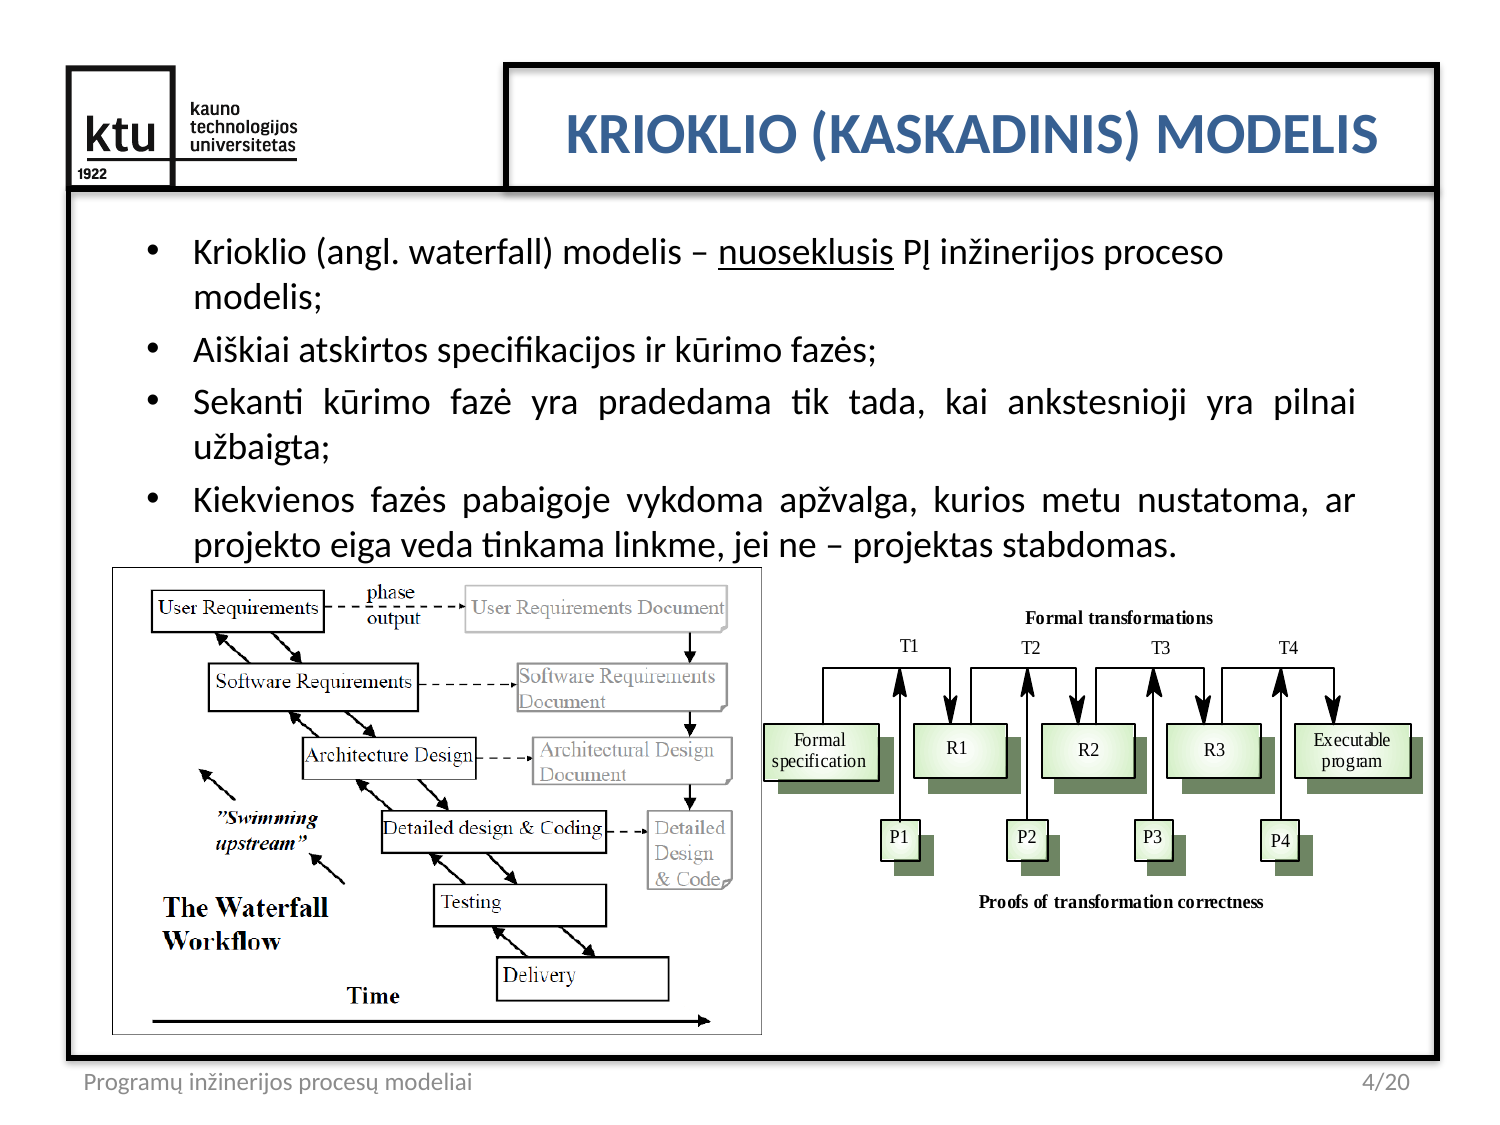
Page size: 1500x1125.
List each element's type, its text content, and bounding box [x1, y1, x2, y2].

title Krioklio (kaskadinis) modelis [529, 86, 1417, 173]
picture [0, 0, 1500, 1125]
footer Programų inžinerijos procesų modeliai [68, 1058, 1074, 1103]
list Krioklio (angl. waterfall) modelis – nuoseklusis PĮ inžinerijos proceso modelis; Aiškiai atskirtos specifikacijos ir kūrimo fazės; Sekanti kūrimo fazė yra pradedama tik tada, kai ankstesnioji yra pilnai užbaigta; Kiekvienos fazės pabaigoje vykdoma apžvalga, kurios metu nustatoma, ar projekto eiga veda tinkama linkme, jei ne – projektas stabdomas. [131, 219, 1373, 587]
slide_number 4 [1074, 1058, 1425, 1103]
